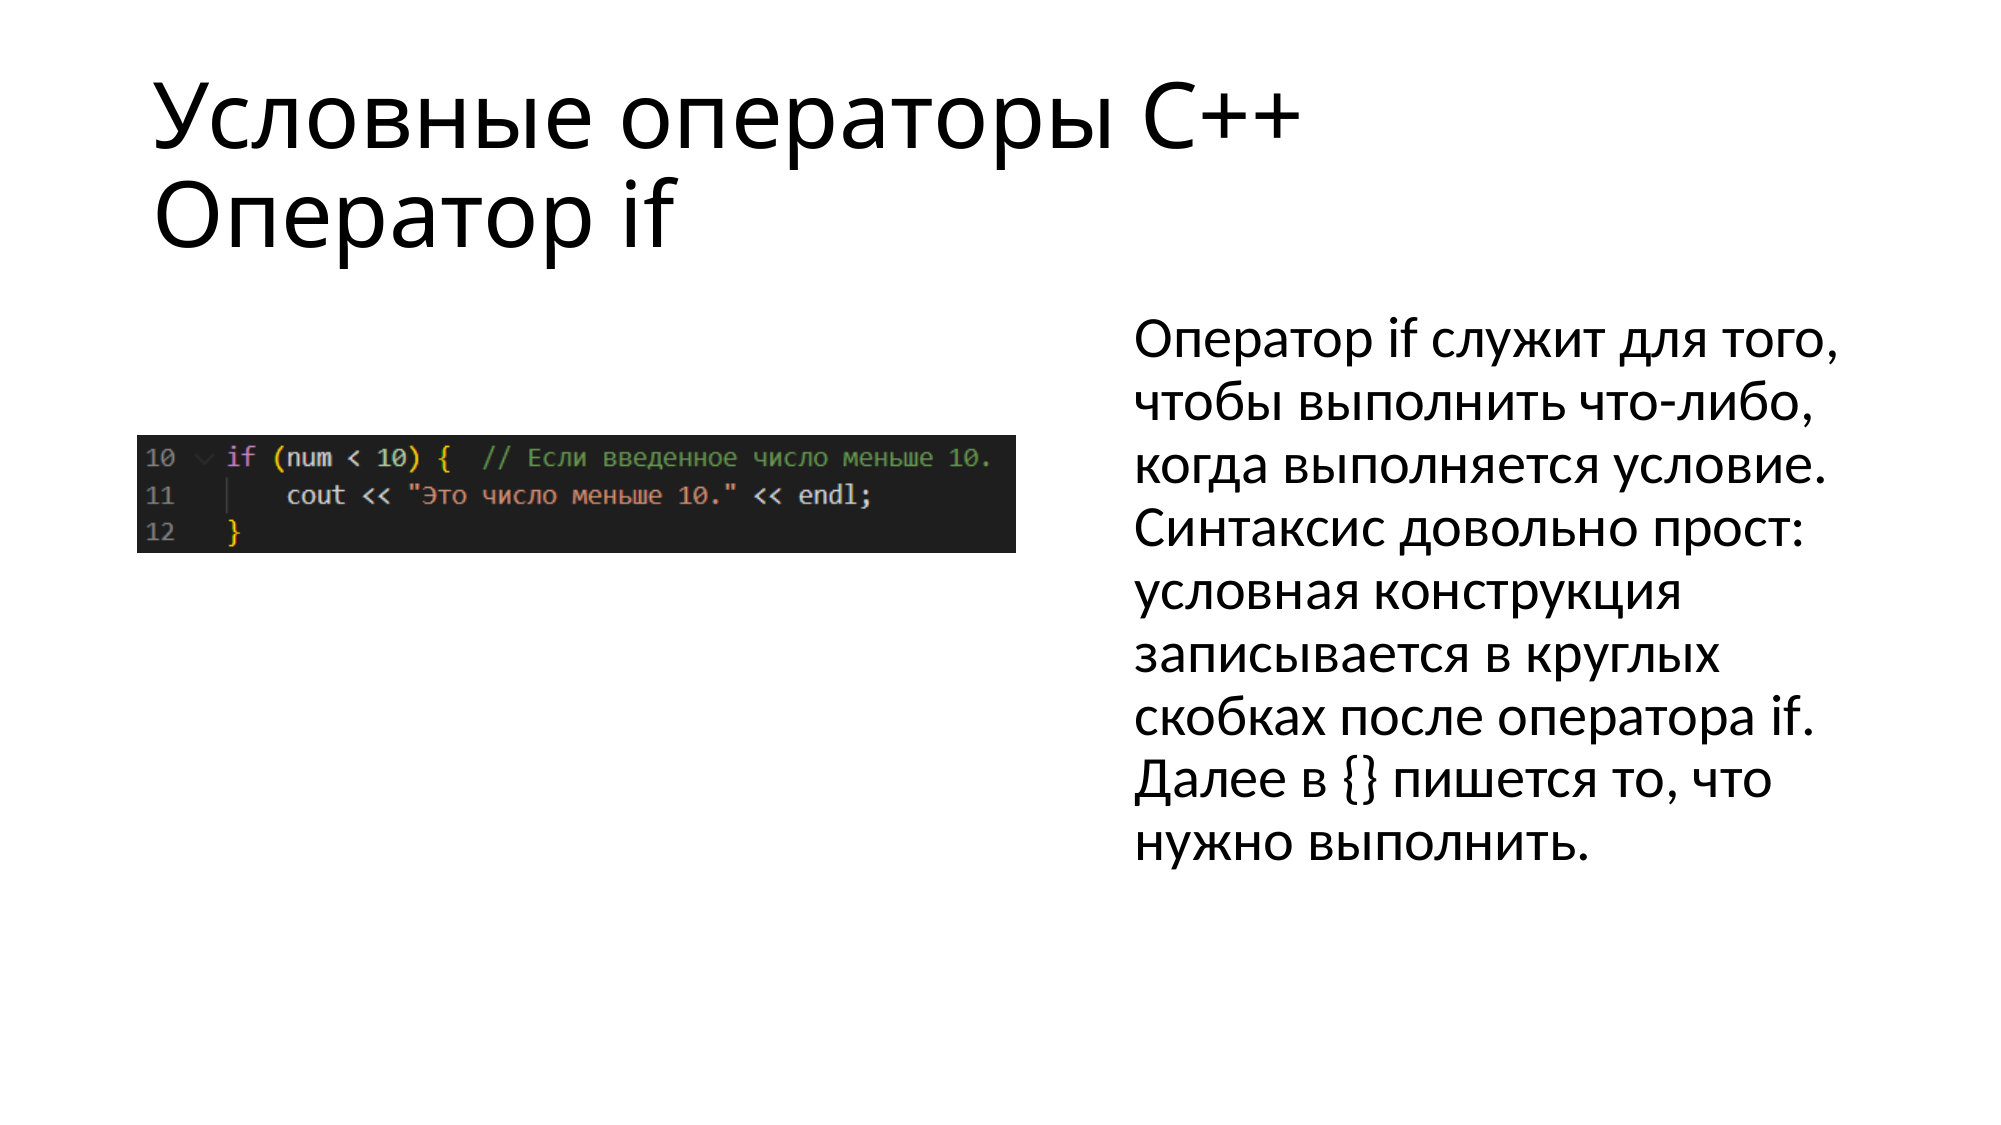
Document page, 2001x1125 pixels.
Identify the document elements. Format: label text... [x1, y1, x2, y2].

picture [137, 435, 1016, 553]
title Условные операторы С++ Оператор if [137, 59, 1863, 278]
list Оператор if служит для того, чтобы выполнить что-либо, когда выполняется условие. Синтаксис довольно прост: условная конструкция записывается в круглых скобках после оператора if. Далее в {} пишется то, что нужно выполнить. [1119, 299, 1863, 1014]
